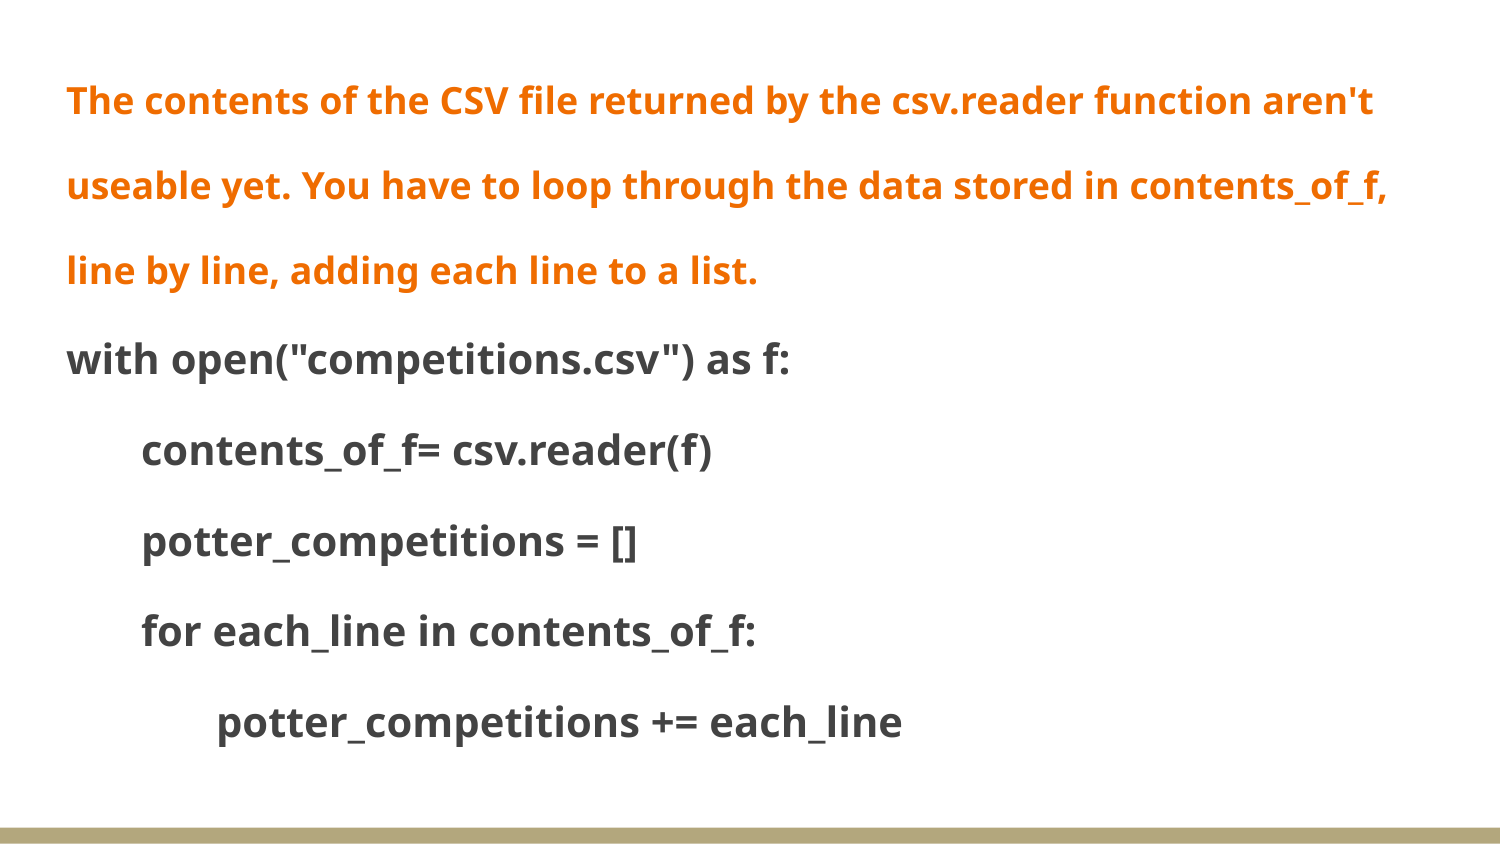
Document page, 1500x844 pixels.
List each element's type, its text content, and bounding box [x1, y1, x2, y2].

list The contents of the CSV file returned by the csv.reader function aren't useable yet. You have to loop through the data stored in contents_of_f, line by line, adding each line to a list. with open("competitions.csv") as f: contents_of_f= csv.reader(f) potter_competitions = [] for each_line in contents_of_f: potter_competitions += each_line [51, 55, 1449, 809]
